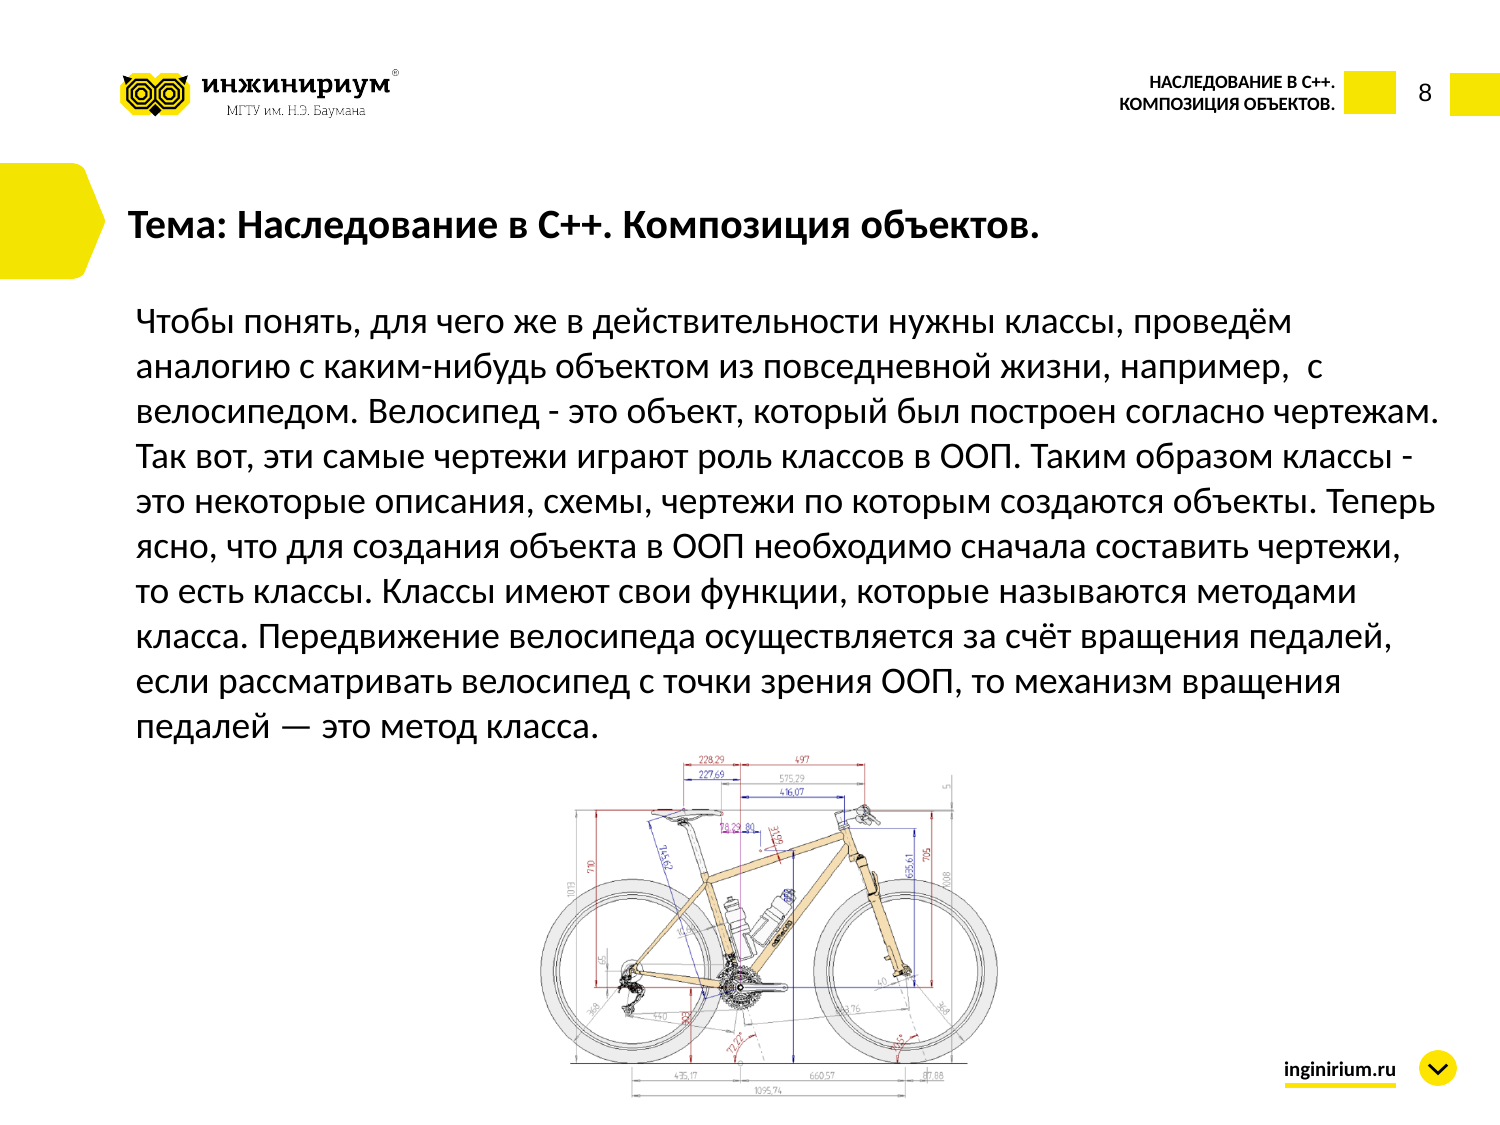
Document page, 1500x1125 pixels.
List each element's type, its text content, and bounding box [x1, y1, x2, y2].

text_box 8 [1403, 68, 1447, 114]
picture [120, 68, 399, 119]
picture [0, 163, 106, 279]
text_box НАСЛЕДОВАНИЕ В С++. КОМПОЗИЦИЯ ОБЪЕКТОВ. [723, 62, 1350, 122]
picture [1284, 1083, 1396, 1088]
picture [1419, 1049, 1457, 1086]
text_box inginirium.ru [1263, 1047, 1412, 1088]
picture [537, 731, 1012, 1108]
text_box Тема: Наследование в С++. Композиция объектов. [113, 189, 1353, 312]
picture [1344, 71, 1396, 115]
text_box Чтобы понять, для чего же в действительности нужны классы, проведём аналогию с каким-нибудь объектом из повседневной жизни, например, с велосипедом. Велосипед - это объект, который был построен согласно чертежам. Так вот, эти самые чертежи играют роль классов в ООП. Таким образом классы - это некоторые описания, схемы, чертежи по которым создаются объекты. Теперь ясно, что для создания объекта в ООП необходимо сначала составить чертежи, то есть классы. Классы имеют свои функции, которые называются методами класса. Передвижение велосипеда осуществляется за счёт вращения педалей, если рассматривать велосипед с точки зрения ООП, то механизм вращения педалей — это метод класса. [120, 288, 1457, 667]
picture [1449, 73, 1500, 116]
